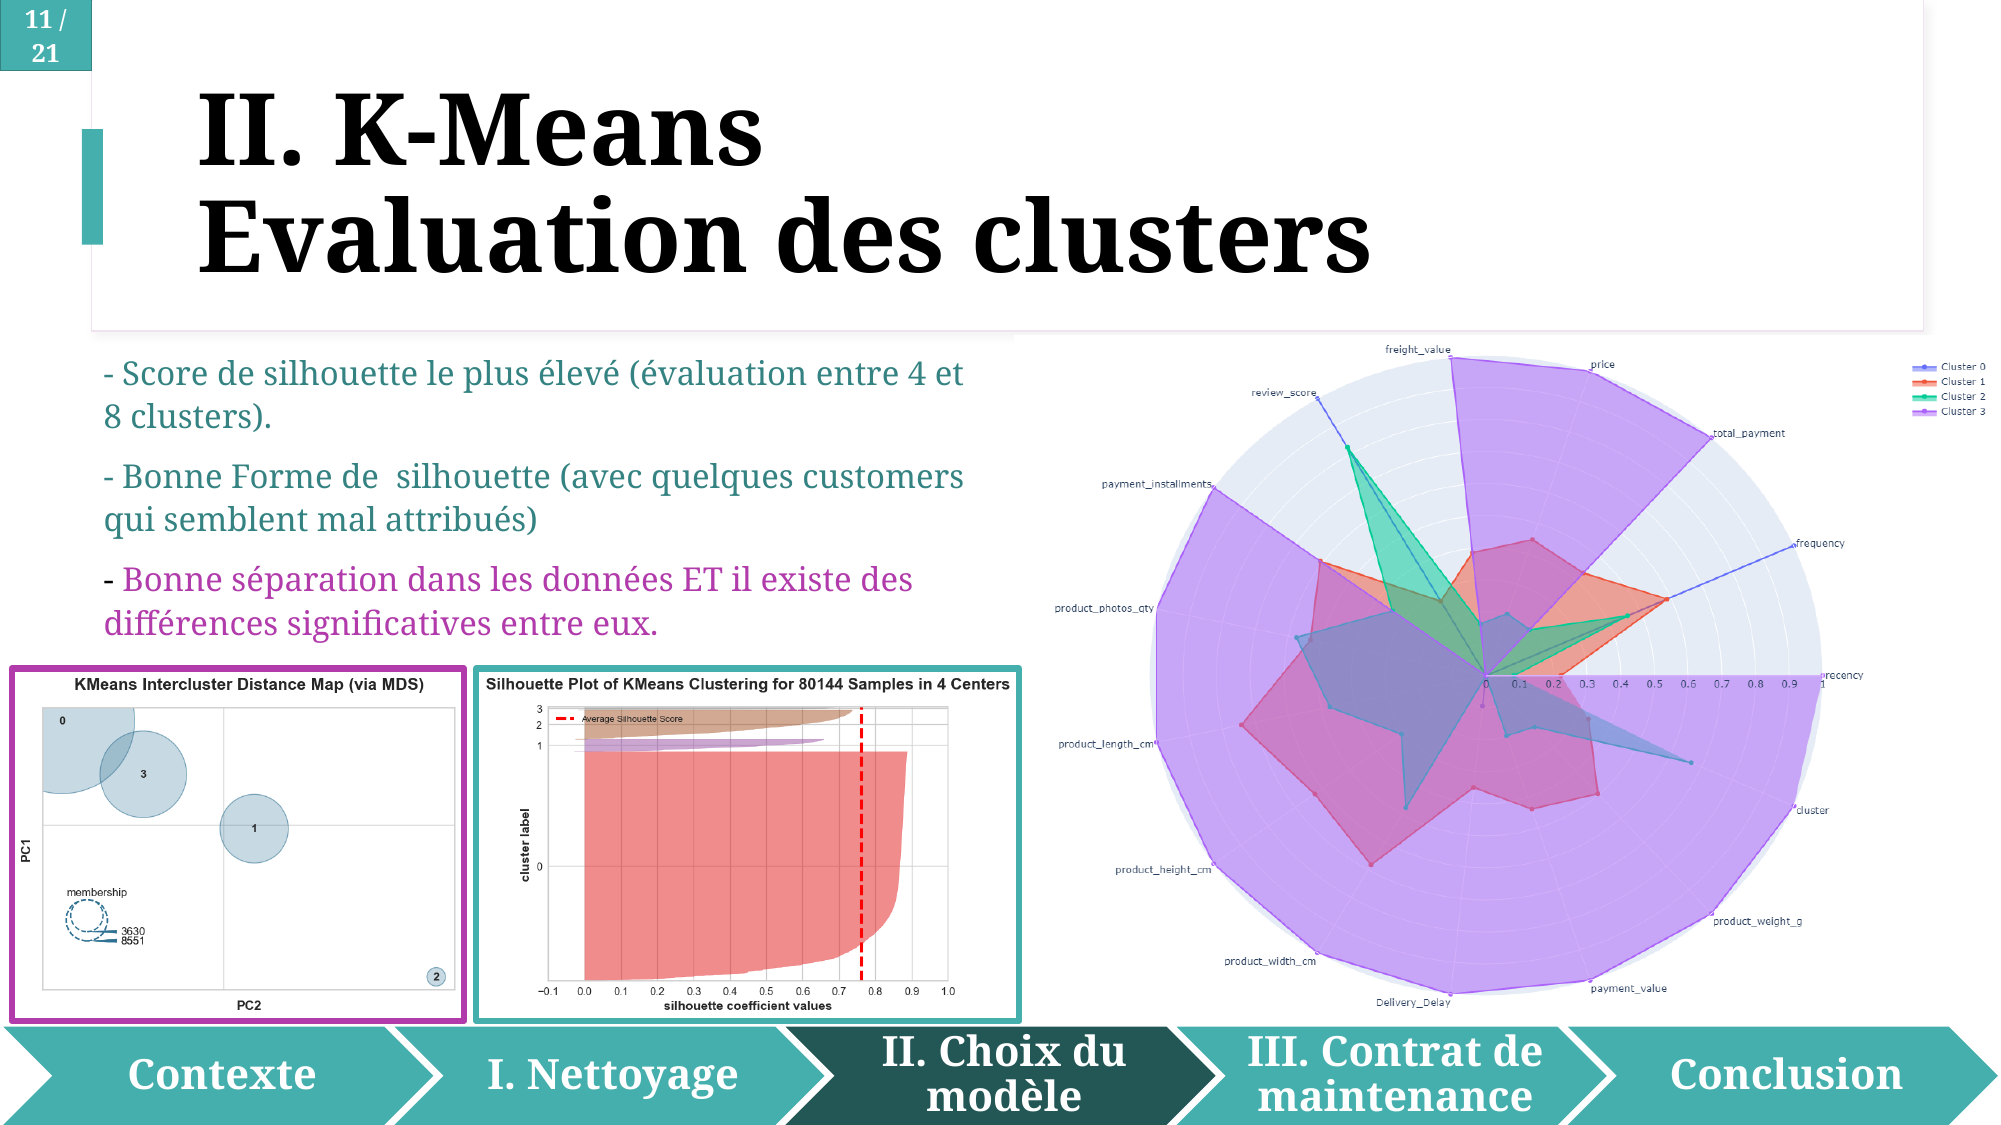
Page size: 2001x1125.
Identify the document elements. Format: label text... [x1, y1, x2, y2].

picture [14, 671, 461, 1018]
title II. K-Means Evaluation des clusters [183, 90, 1832, 284]
list - Score de silhouette le plus élevé (évaluation entre 4 et 8 clusters). - Bonne Forme de silhouette (avec quelques customers qui semblent mal attribués) - Bonne séparation dans les données ET il existe des différences significatives entre eux. [88, 340, 986, 655]
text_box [0, 1025, 2000, 1125]
picture [479, 335, 2000, 1022]
